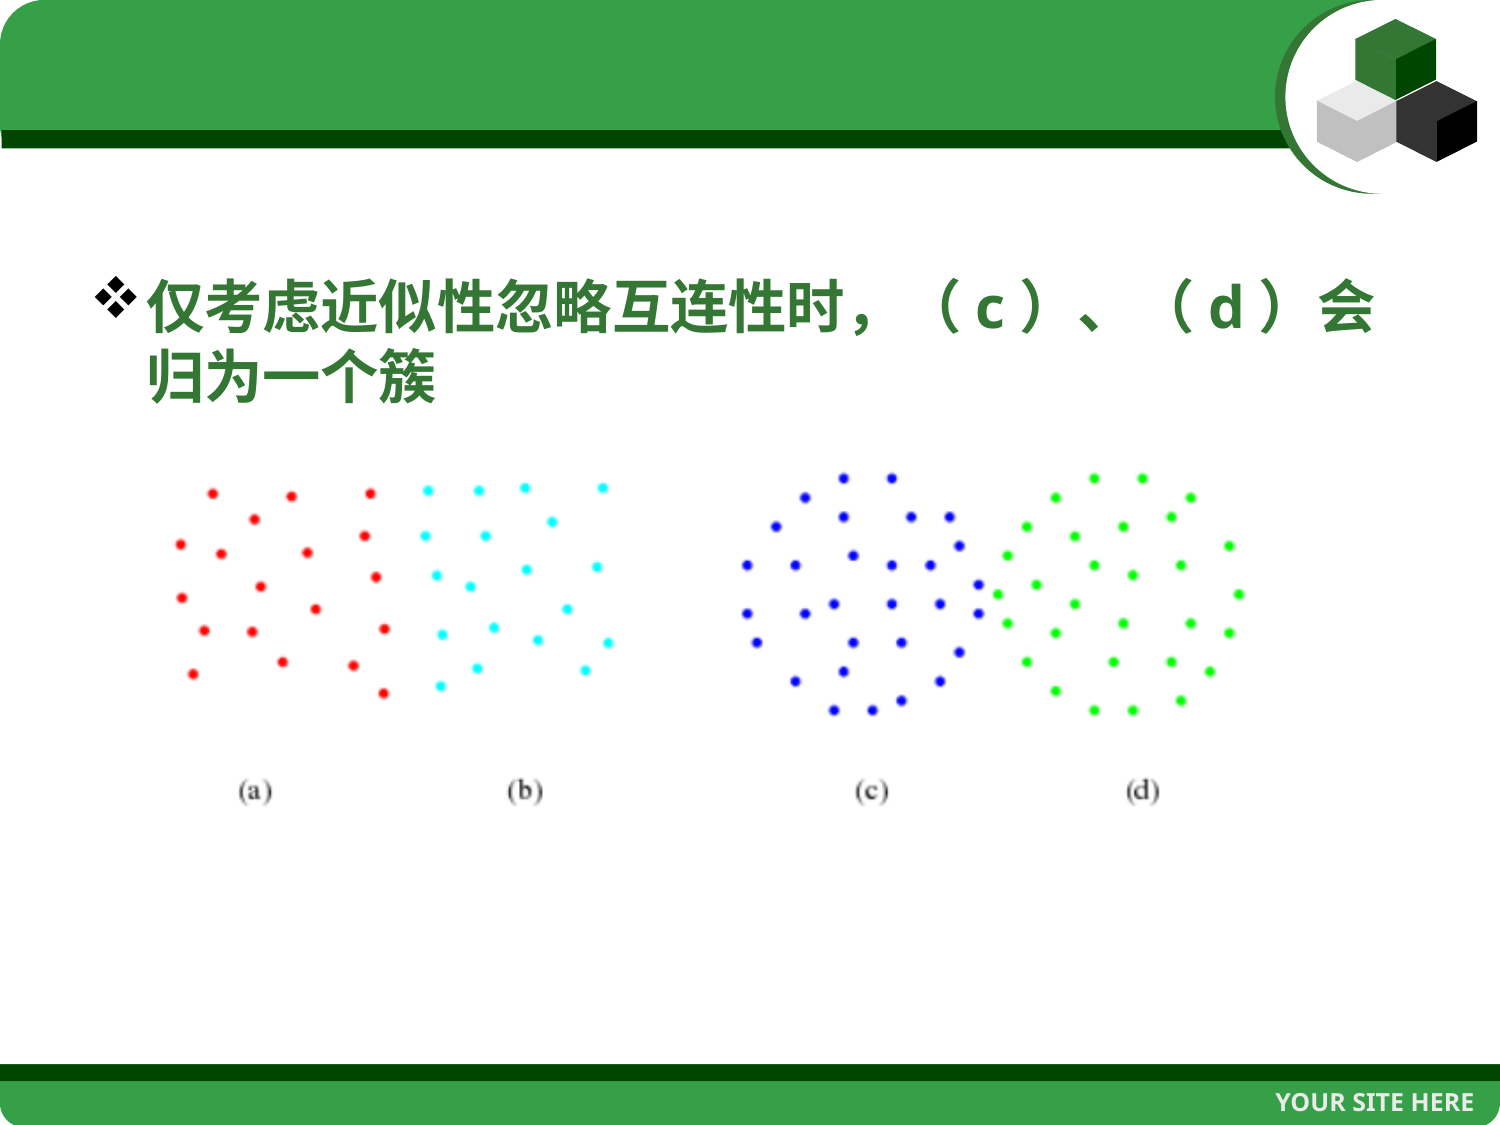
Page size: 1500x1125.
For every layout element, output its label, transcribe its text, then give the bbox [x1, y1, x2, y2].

slide_number YOUR SITE HERE [1077, 1079, 1490, 1125]
list 仅考虑近似性忽略互连性时，（c）、（d）会归为一个簇 [75, 262, 1425, 1005]
picture [134, 434, 1332, 833]
